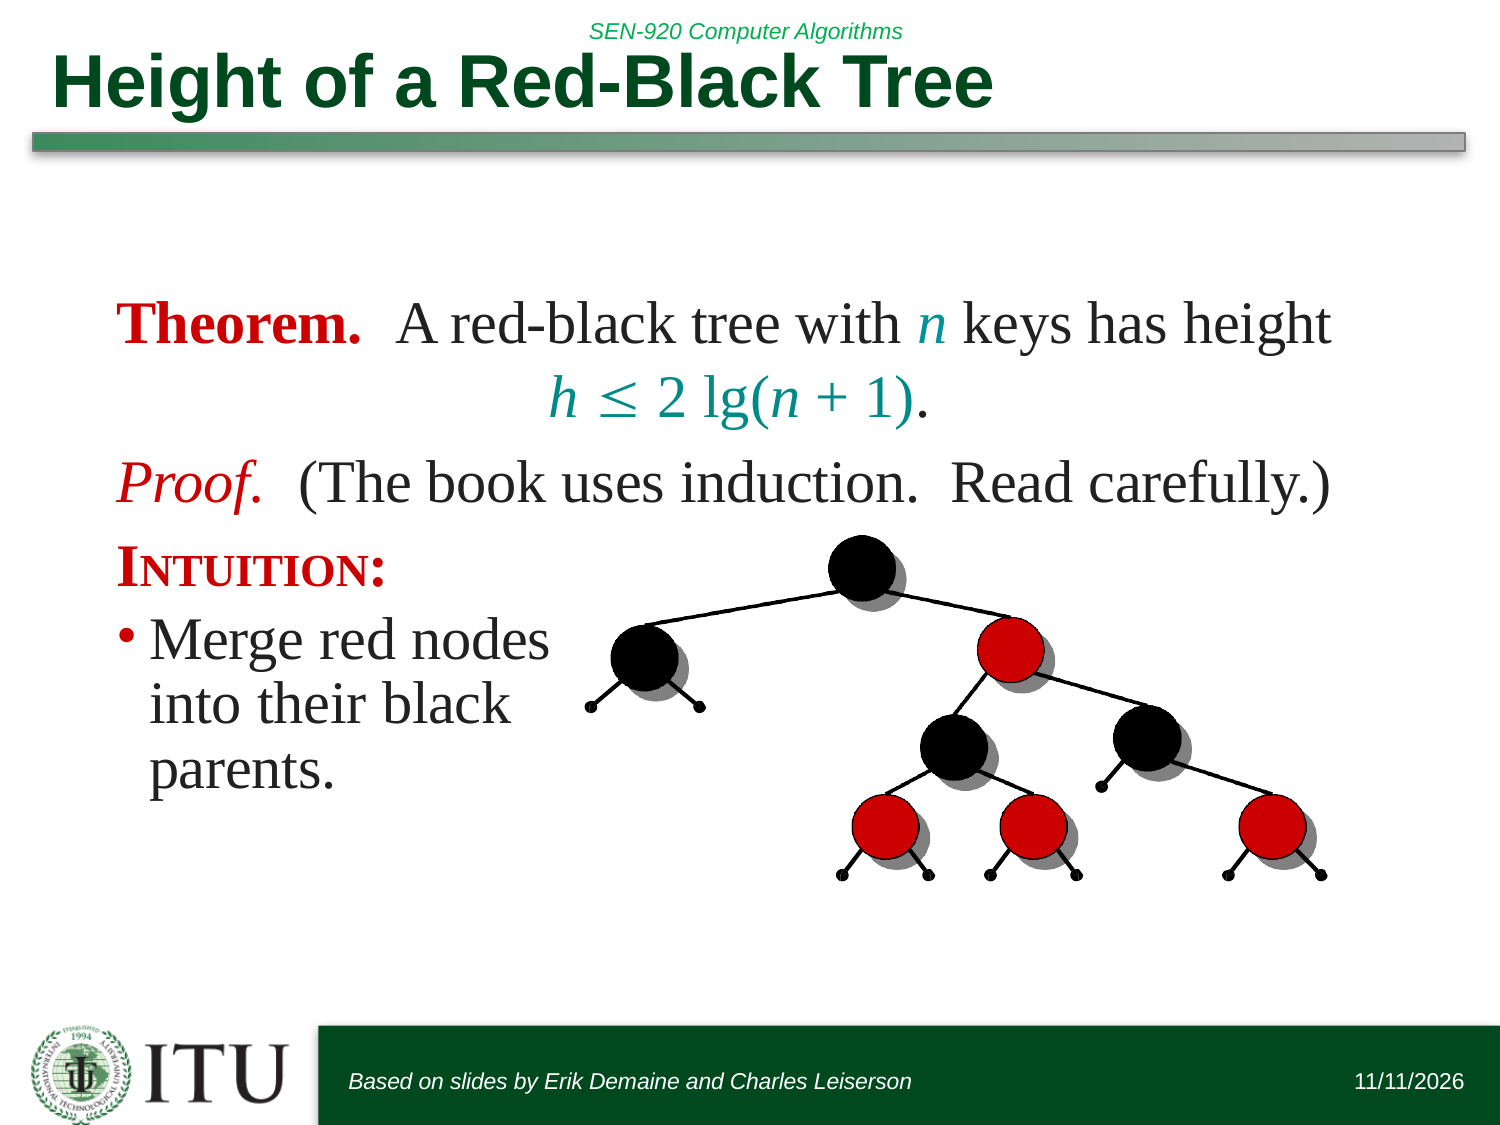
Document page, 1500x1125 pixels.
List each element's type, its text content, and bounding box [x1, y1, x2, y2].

text_box [1095, 759, 1126, 793]
text_box [1055, 848, 1084, 882]
text_box [610, 535, 1317, 870]
title Height of a Red-Black Tree [33, 24, 1465, 213]
text_box [667, 679, 706, 714]
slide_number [1114, 754, 1465, 1125]
text_box [1222, 848, 1250, 882]
text_box [584, 679, 623, 714]
text_box [1294, 847, 1328, 882]
text_box [907, 848, 936, 882]
footer Based on slides by Erik Demaine and Charles Leiserson [346, 801, 1038, 1125]
text_box [835, 848, 864, 882]
text_box [984, 848, 1012, 882]
text_box Theorem. A red-black tree with n keys has height h  2 lg(n + 1). Proof. (The book uses induction. Read carefully.) INTUITION: Merge red nodes into their black parents. [114, 283, 1352, 801]
